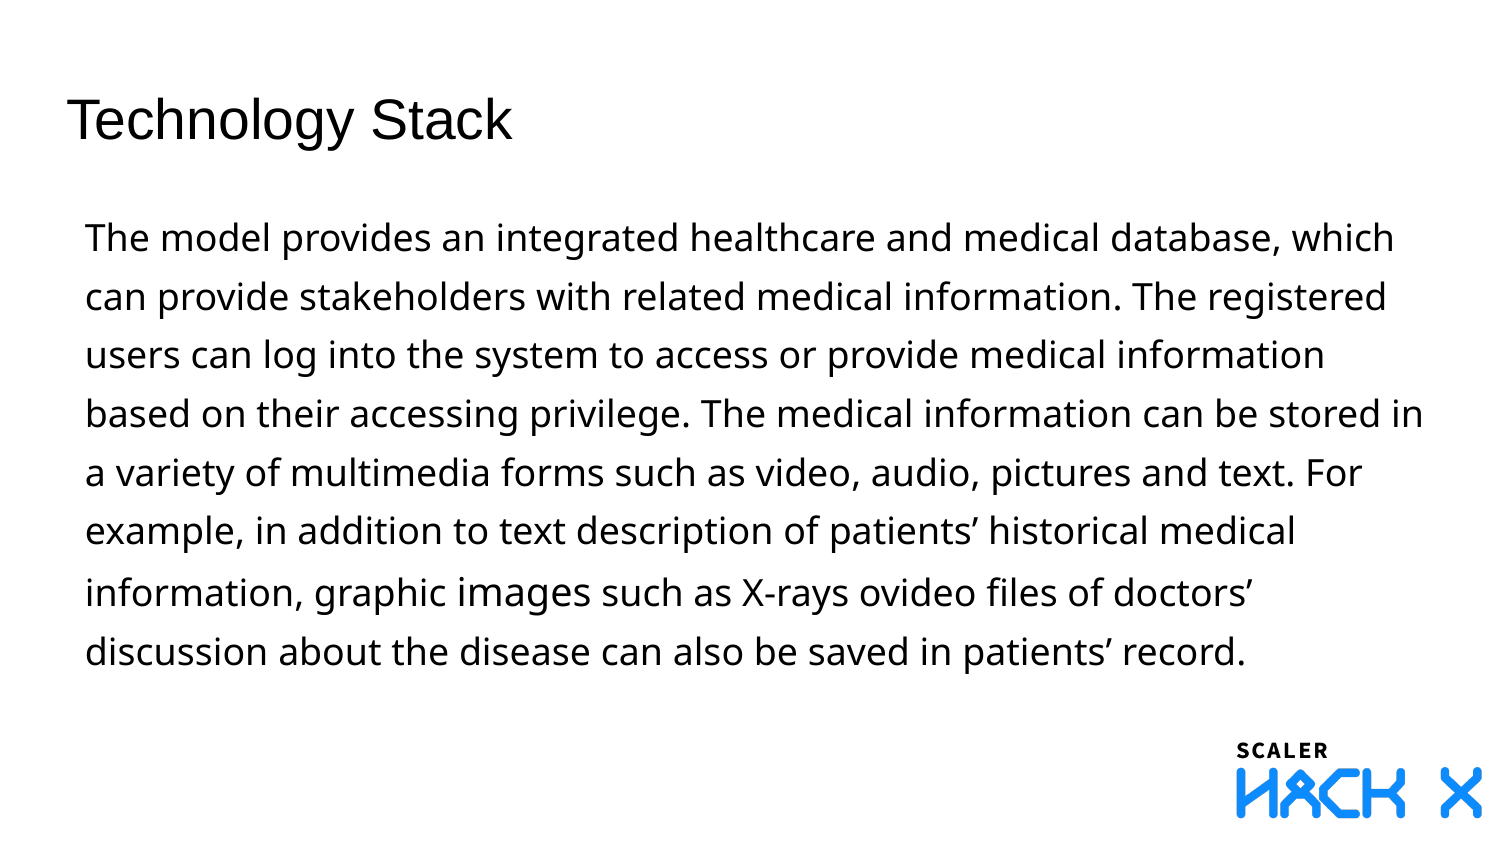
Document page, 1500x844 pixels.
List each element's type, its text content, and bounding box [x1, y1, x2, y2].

title Technology Stack [51, 72, 1449, 167]
picture [1218, 645, 1500, 844]
list The model provides an integrated healthcare and medical database, which can provide stakeholders with related medical information. The registered users can log into the system to access or provide medical information based on their accessing privilege. The medical information can be stored in a variety of multimedia forms such as video, audio, pictures and text. For example, in addition to text description of patients’ historical medical information, graphic images such as X-rays ovideo files of doctors’ discussion about the disease can also be saved in patients’ record. [51, 189, 1449, 750]
